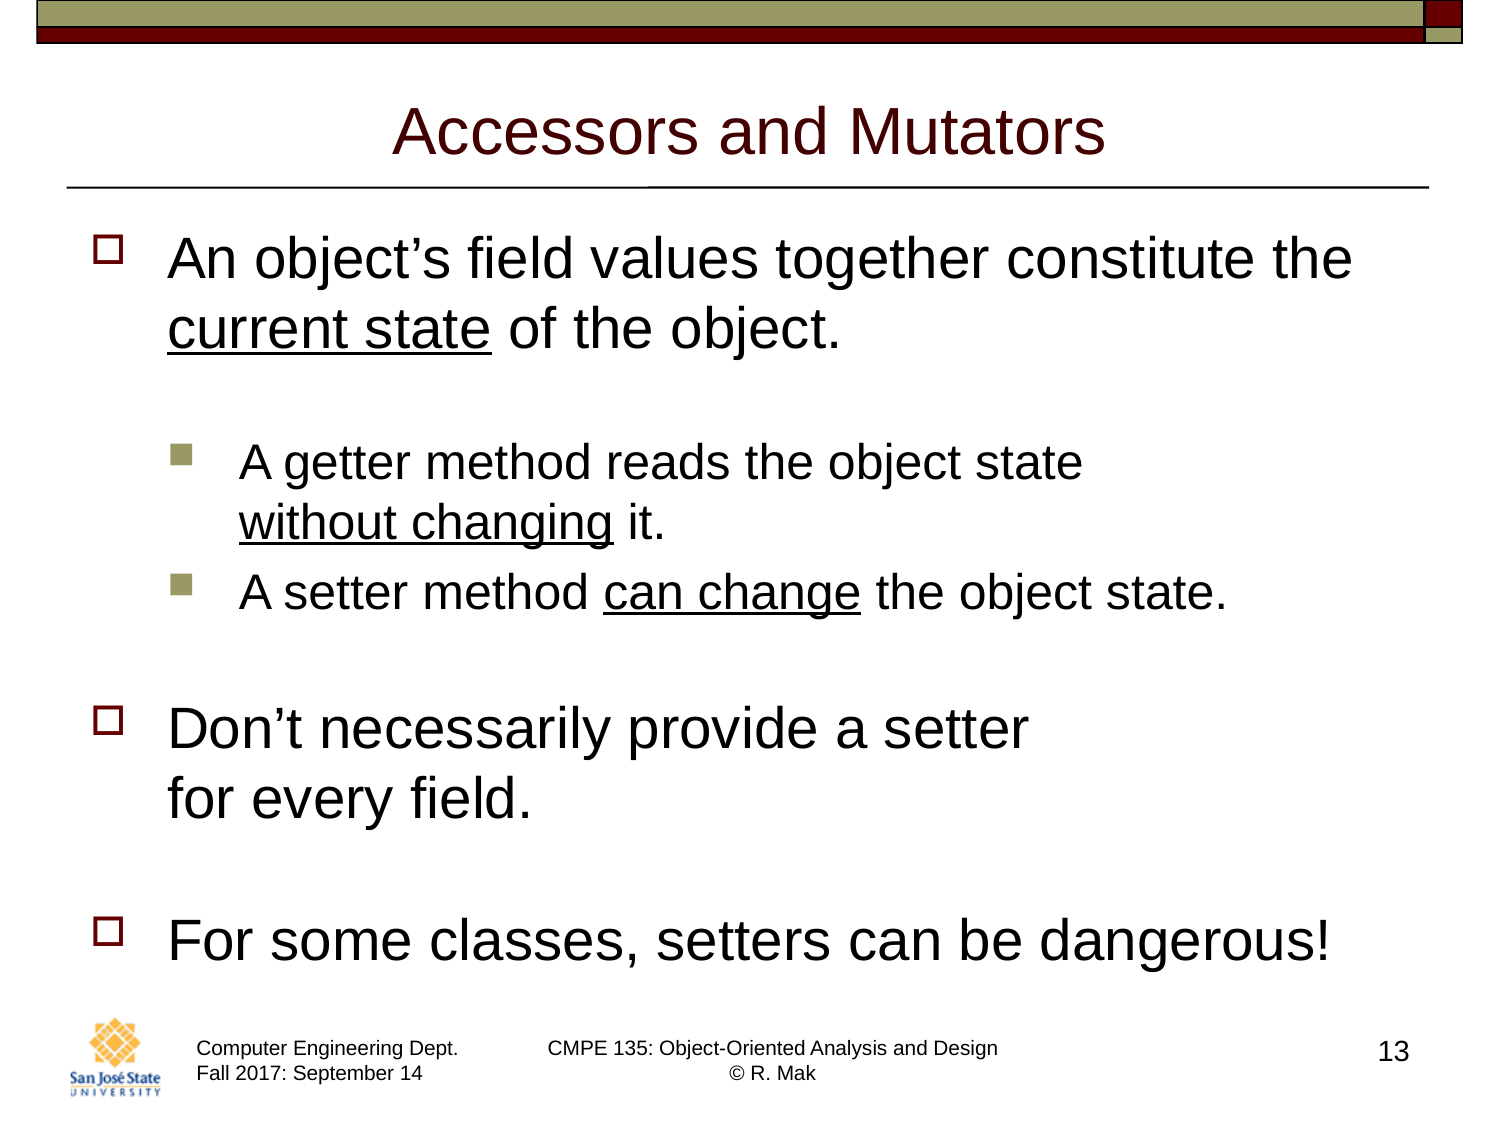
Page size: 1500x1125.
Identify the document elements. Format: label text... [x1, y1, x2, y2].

picture [60, 1012, 166, 1112]
slide_number 13 [1335, 1025, 1425, 1100]
title Accessors and Mutators [75, 67, 1425, 175]
list An object’s field values together constitute the current state of the object. A getter method reads the object state without changing it. A setter method can change the object state. Don’t necessarily provide a setter for every field. For some classes, setters can be dangerous! [75, 212, 1425, 1006]
